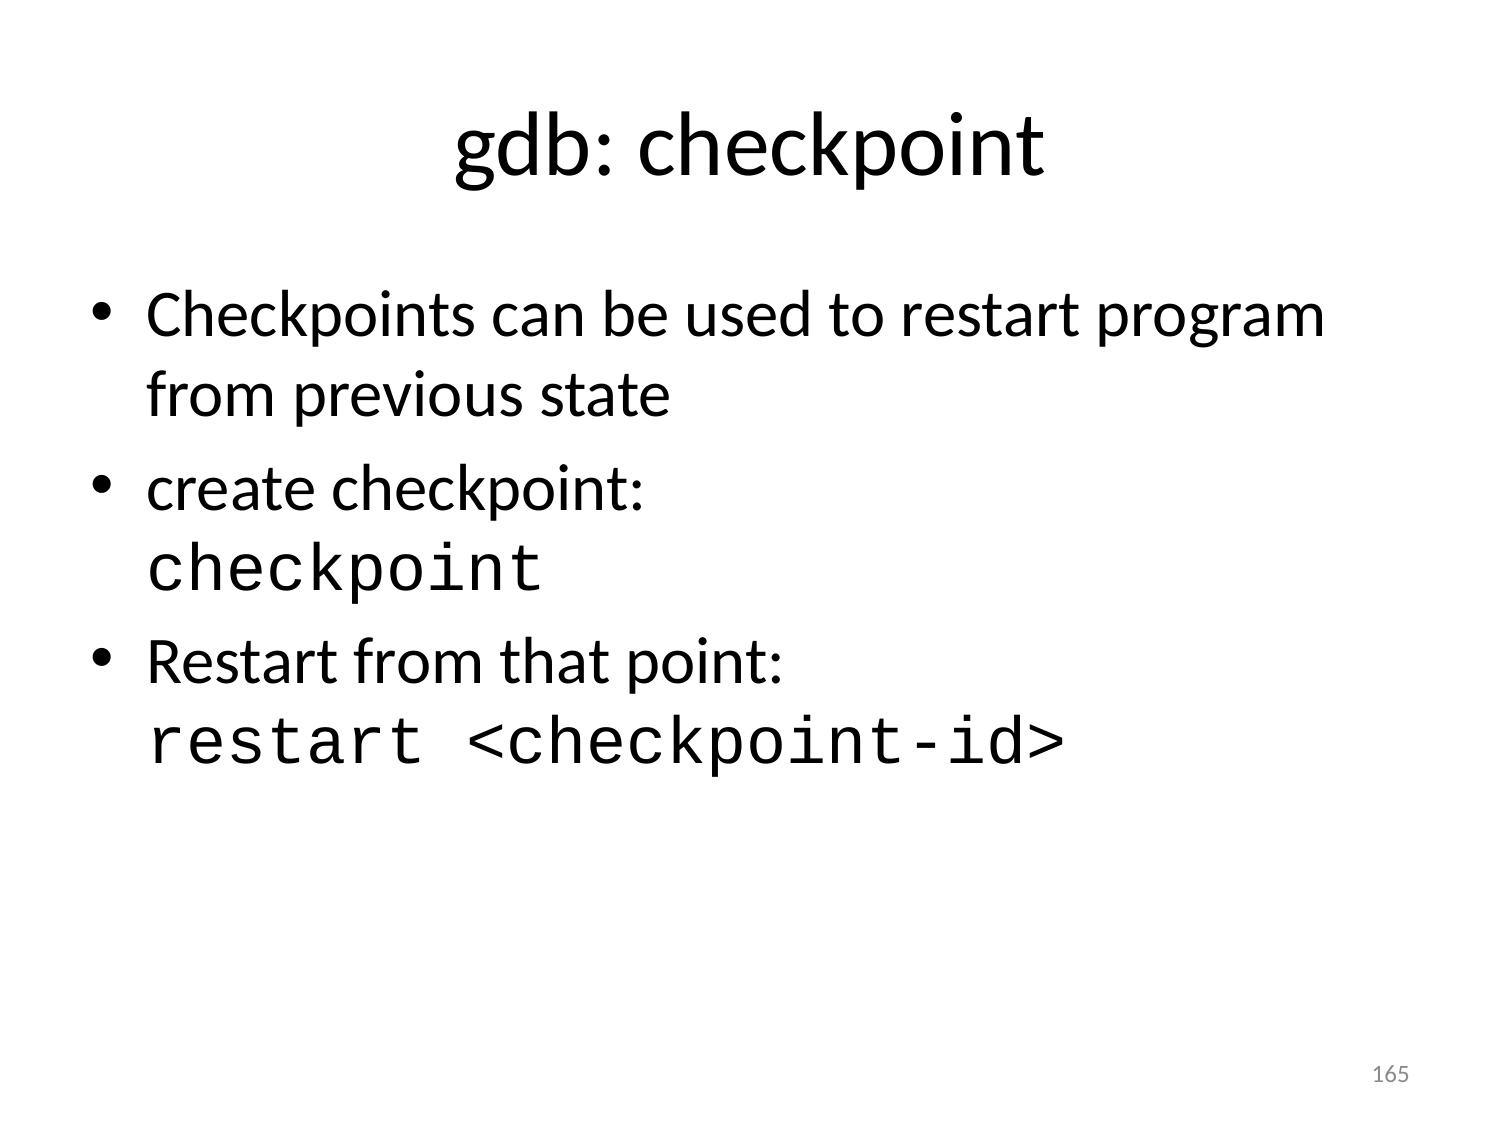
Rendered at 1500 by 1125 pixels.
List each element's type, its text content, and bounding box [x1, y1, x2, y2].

slide_number 165 [1074, 1042, 1425, 1103]
title gdb: checkpoint [75, 45, 1425, 233]
list Checkpoints can be used to restart program from previous state create checkpoint: checkpoint Restart from that point: restart <checkpoint-id> [75, 262, 1425, 1005]
